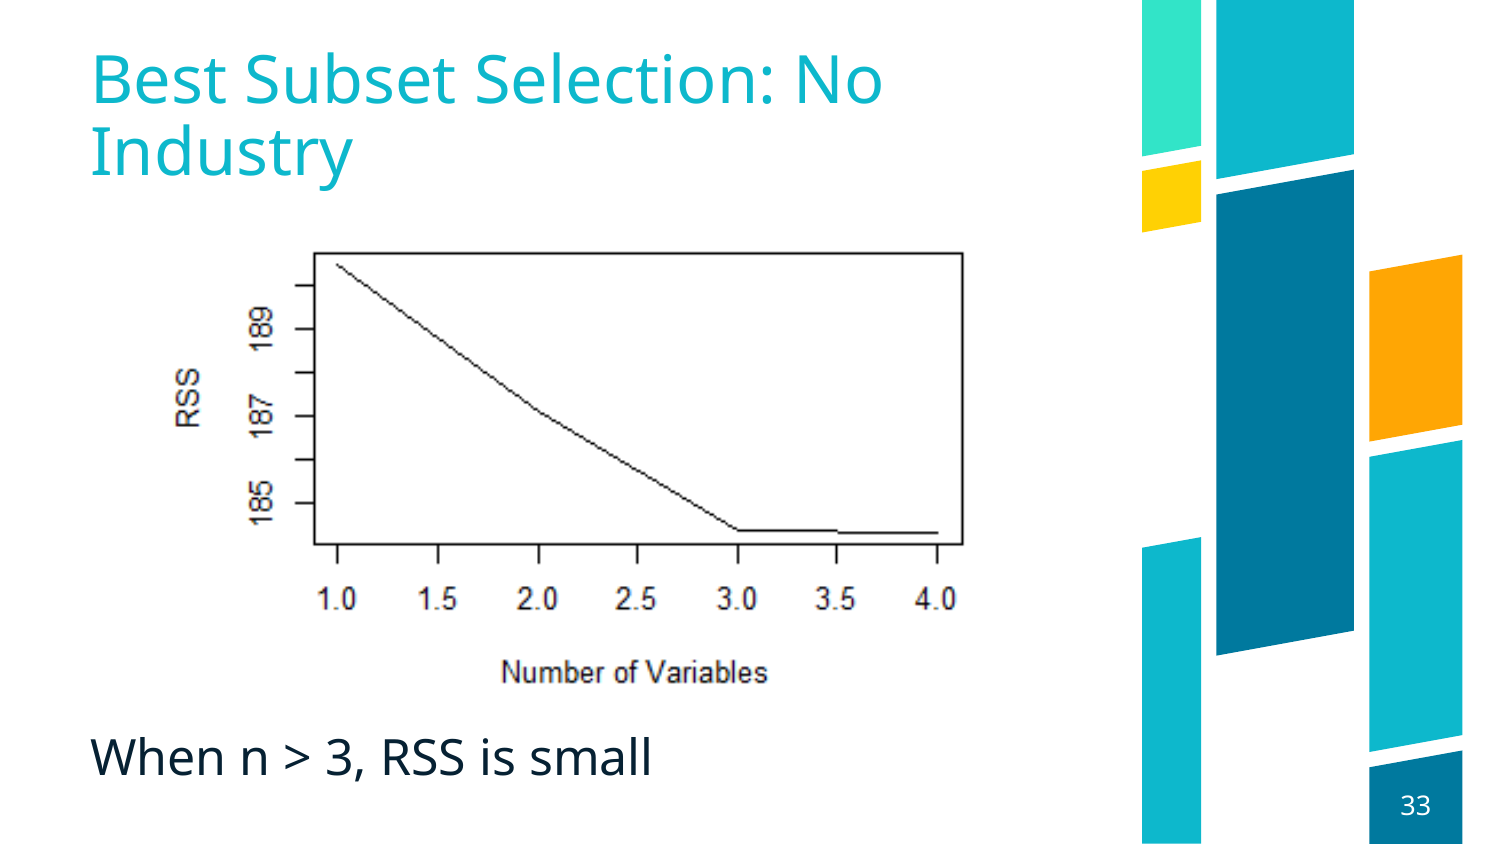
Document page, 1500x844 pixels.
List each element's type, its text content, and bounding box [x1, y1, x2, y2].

slide_number ‹#› [1369, 769, 1463, 844]
list When n > 3, RSS is small [90, 716, 1093, 844]
picture [171, 229, 1011, 698]
title Best Subset Selection: No Industry [90, 124, 1093, 190]
